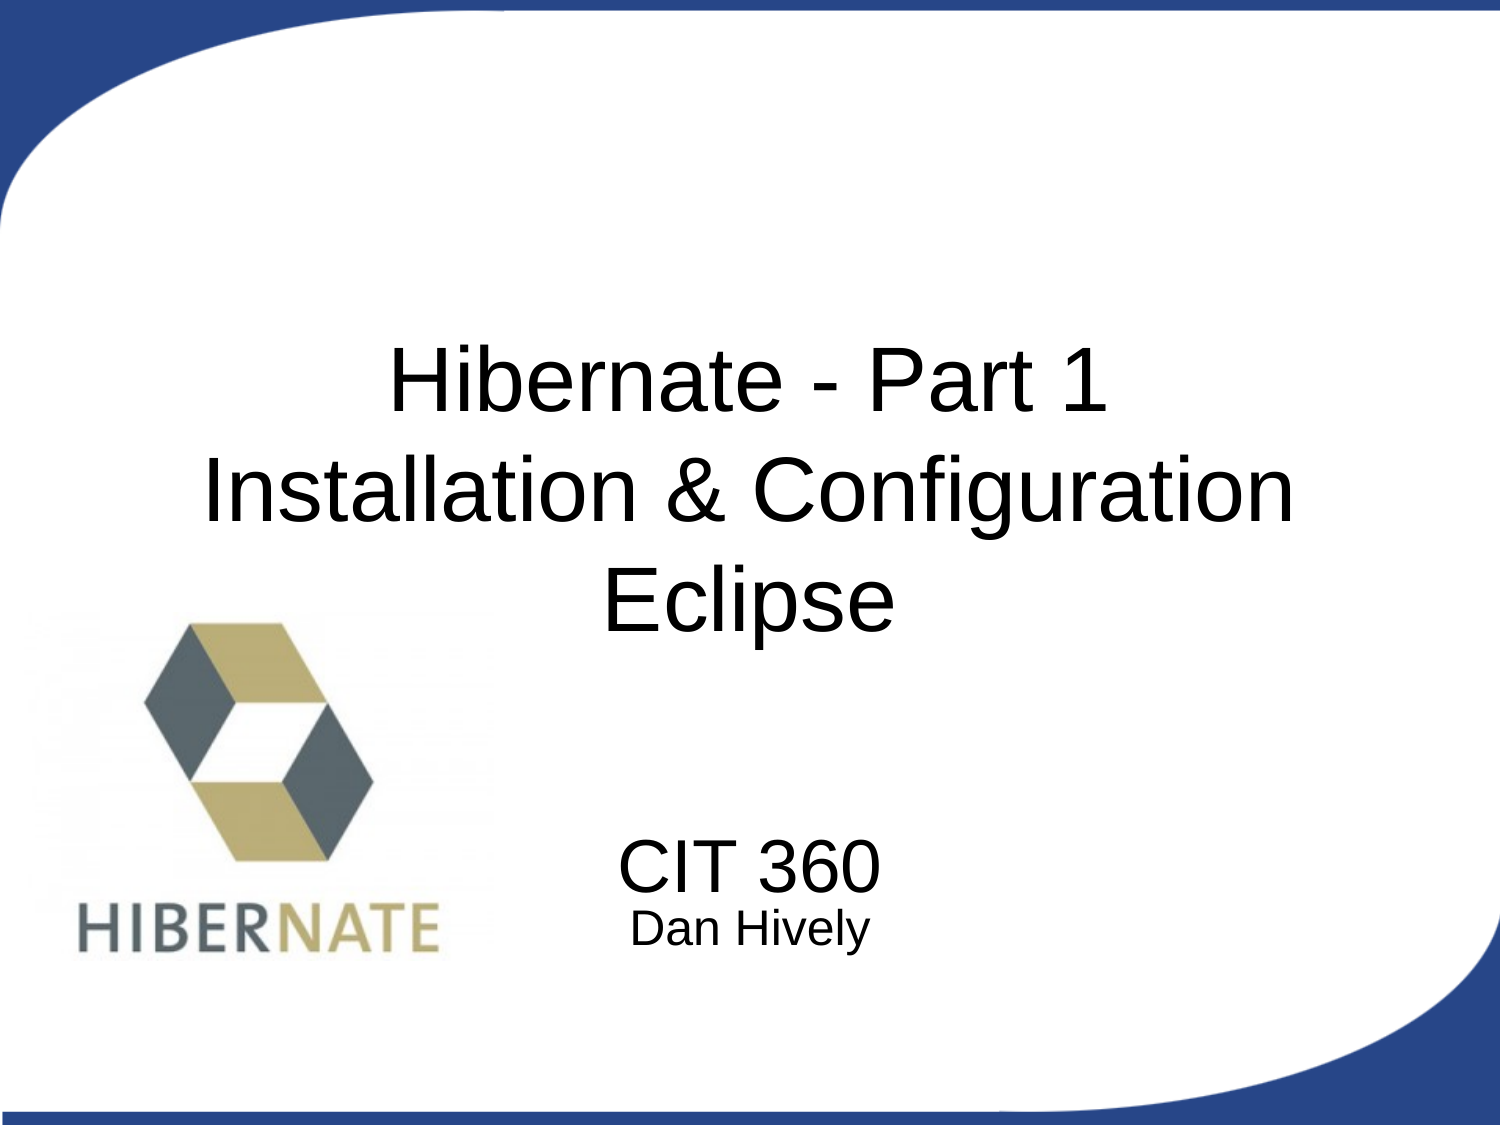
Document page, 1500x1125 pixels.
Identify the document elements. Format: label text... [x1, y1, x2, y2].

title Hibernate - Part 1 Installation & Configuration Eclipse [87, 312, 1413, 713]
subtitle CIT 360 Dan Hively [225, 737, 1275, 1038]
picture [0, 0, 1500, 1125]
